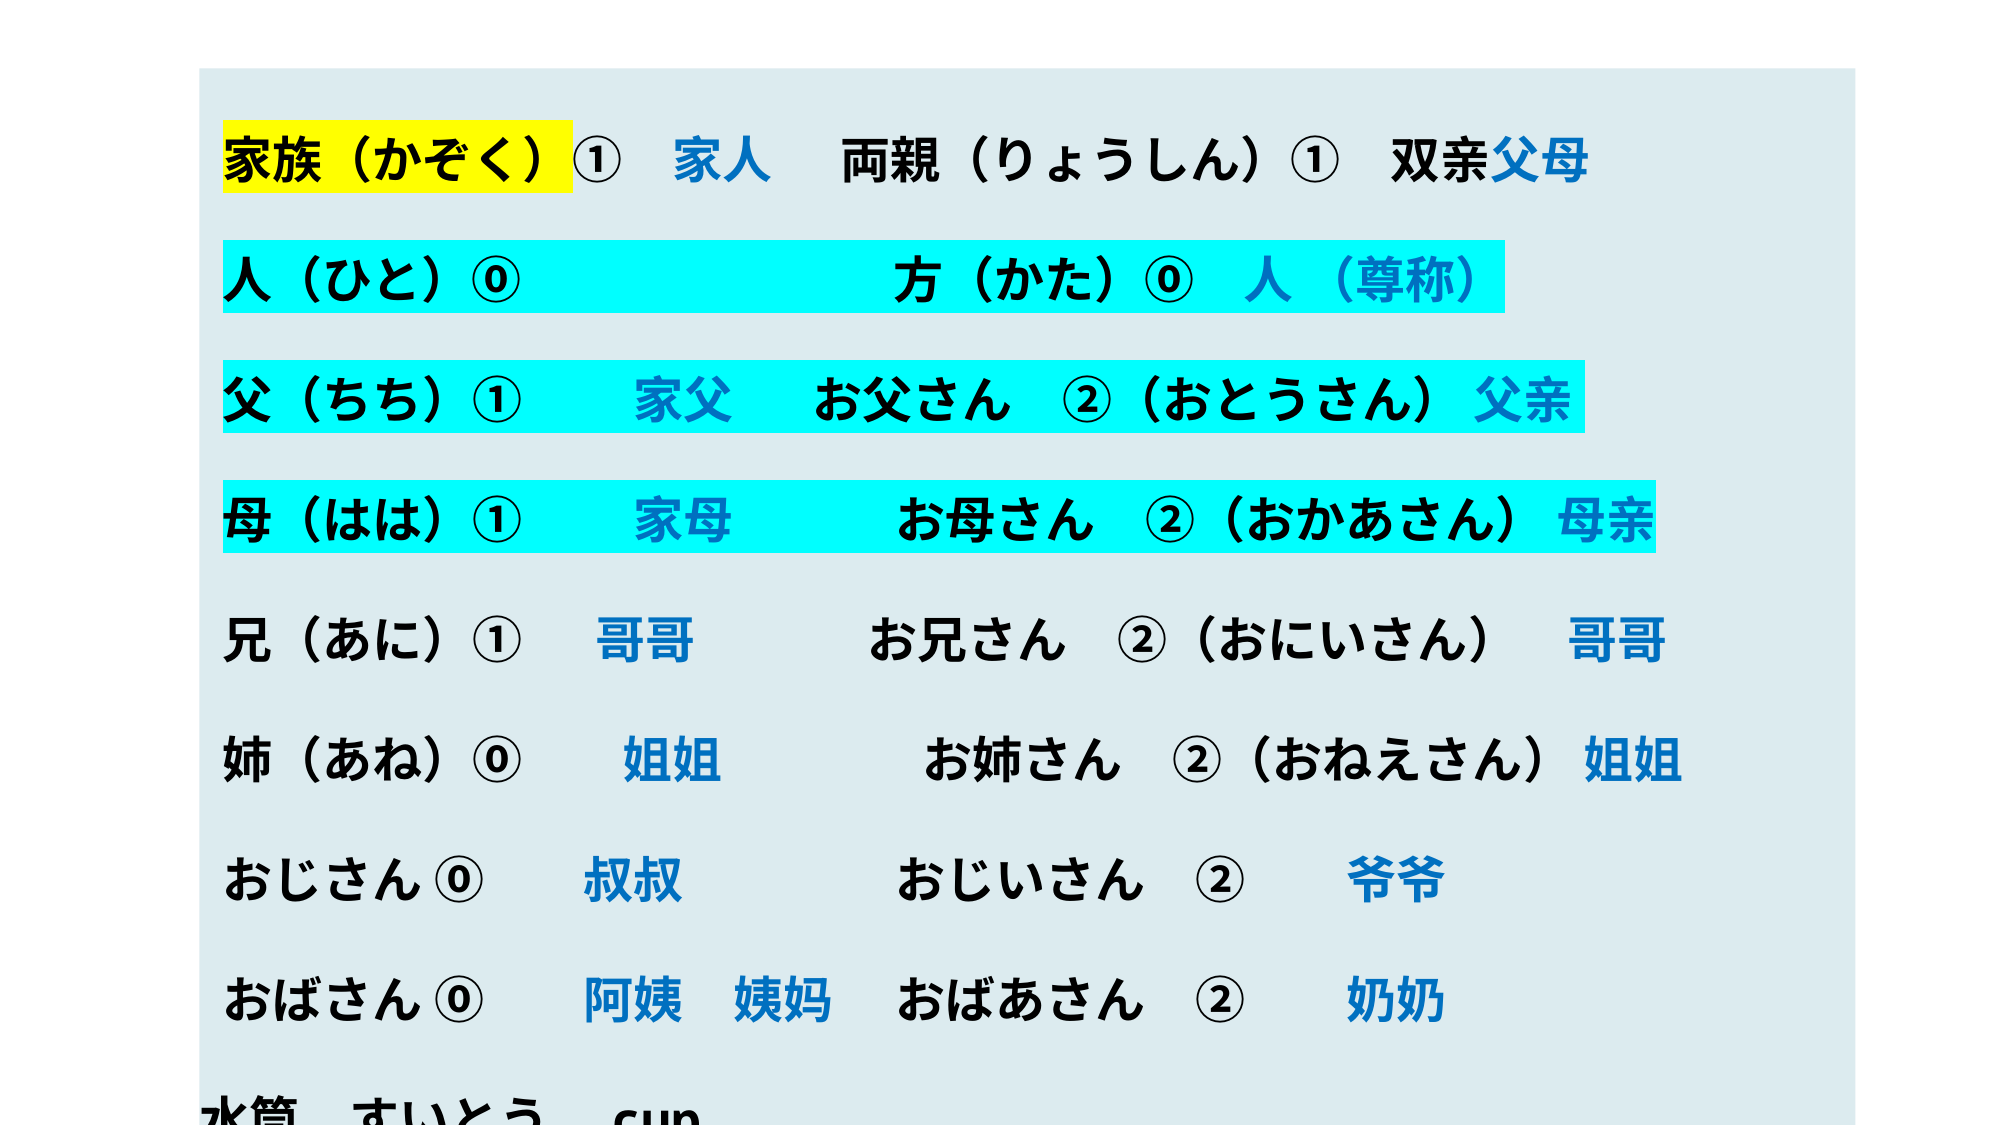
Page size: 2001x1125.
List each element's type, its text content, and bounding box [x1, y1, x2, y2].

text_box 家族（かぞく）① 家人 両親（りょうしん）① 双亲父母 人（ひと）⓪ 方（かた）⓪ 人 （尊称） 父（ちち）① 家父 お父さん ②（おとうさん） 父亲 母（はは）① 家母 お母さん ②（おかあさん） 母亲 兄（あに）① 哥哥 お兄さん ②（おにいさん） 哥哥 姉（あね）⓪ 姐姐 お姉さん ②（おねえさん） 姐姐 おじさん ⓪ 叔叔 おじいさん ② 爷爷 おばさん ⓪ 阿姨 姨妈 おばあさん ② 奶奶 水筒 すいとう cup [199, 68, 1856, 1125]
